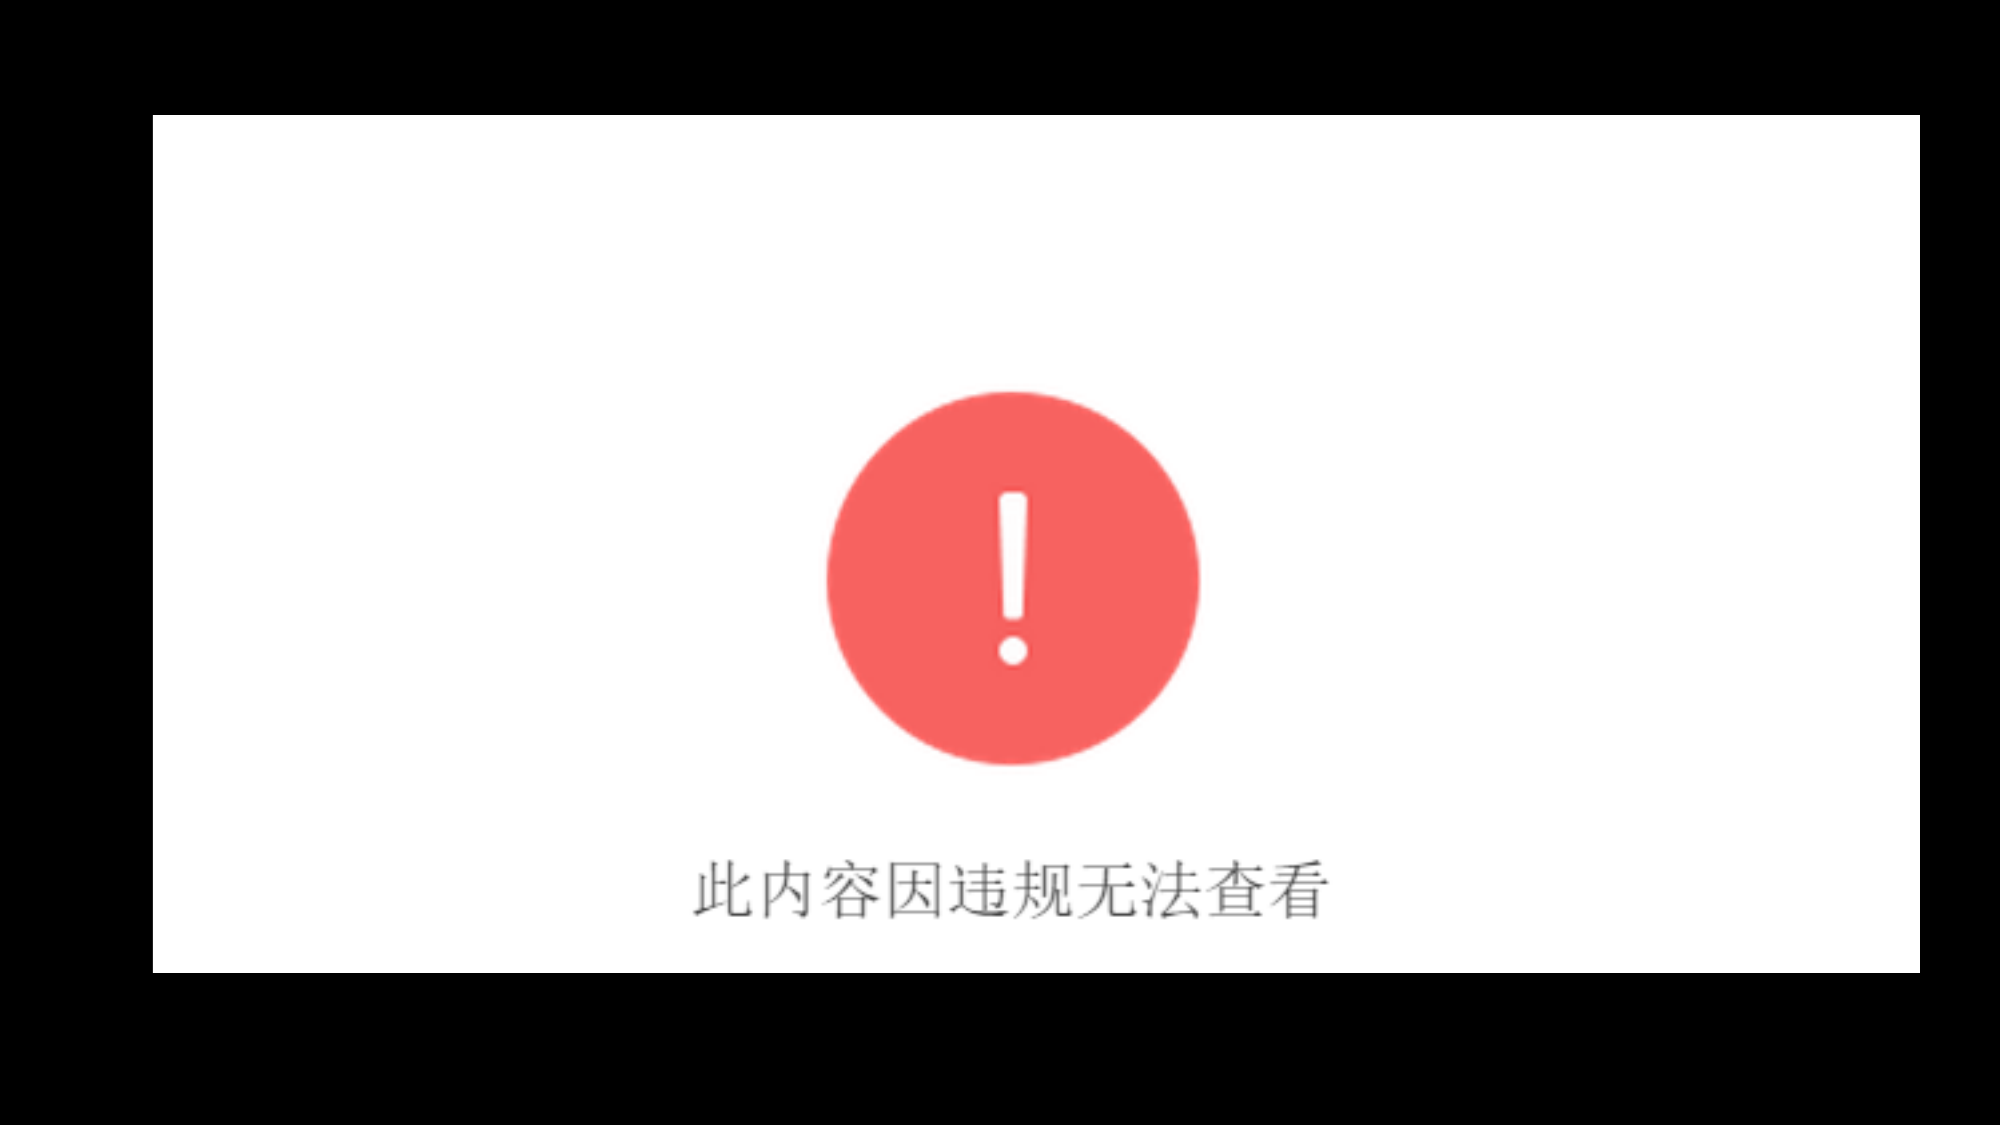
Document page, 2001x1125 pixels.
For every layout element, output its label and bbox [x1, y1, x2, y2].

picture [152, 115, 1920, 973]
